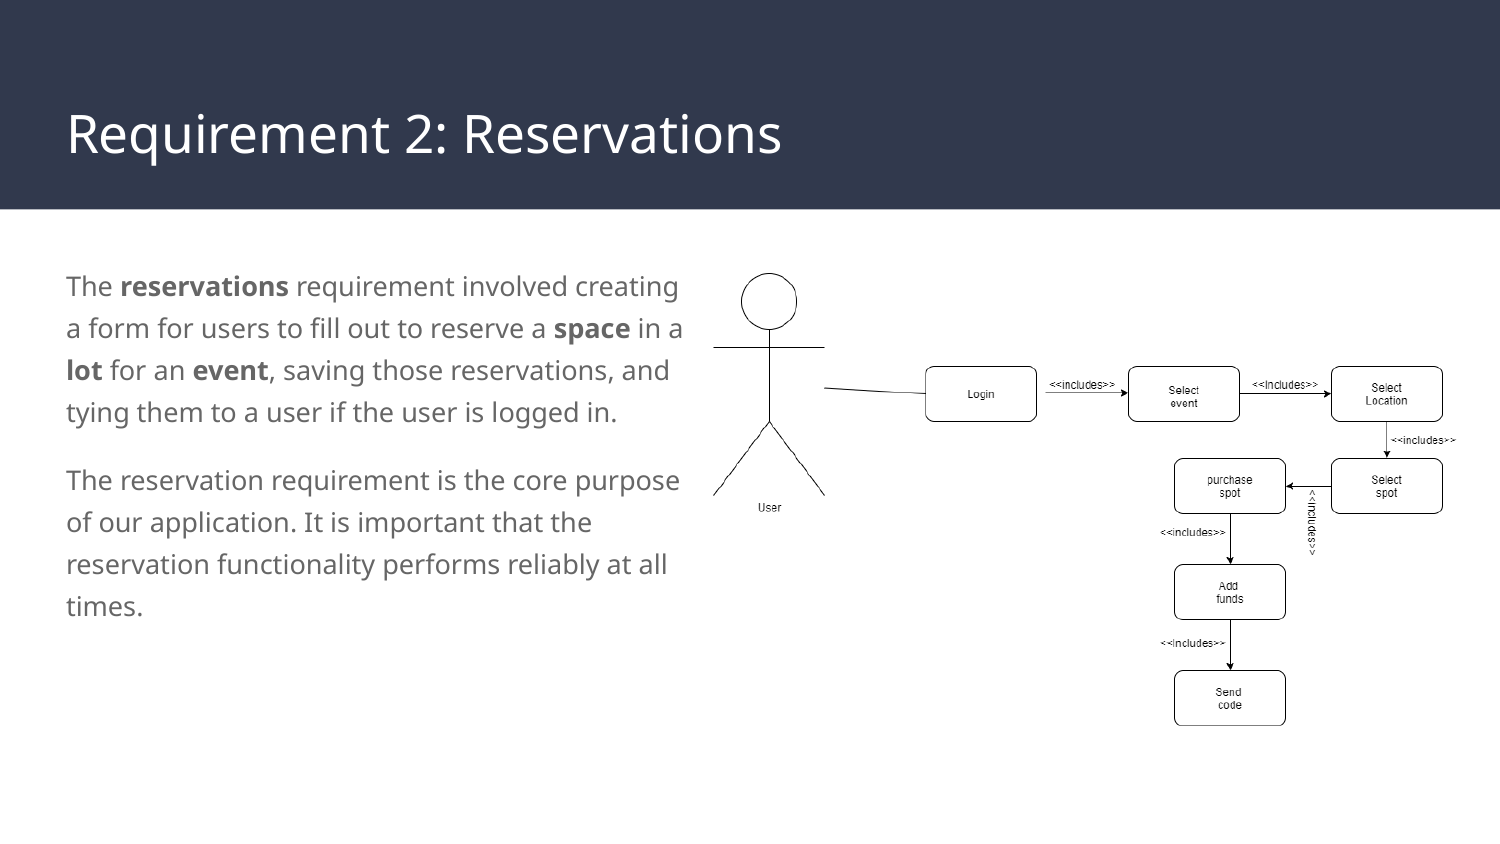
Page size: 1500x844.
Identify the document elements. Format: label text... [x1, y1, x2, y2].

picture [713, 273, 1457, 726]
list The reservations requirement involved creating a form for users to fill out to reserve a space in a lot for an event, saving those reservations, and tying them to a user if the user is logged in. The reservation requirement is the core purpose of our application. It is important that the reservation functionality performs reliably at all times. [51, 247, 708, 752]
title Requirement 2: Reservations [51, 82, 1449, 185]
